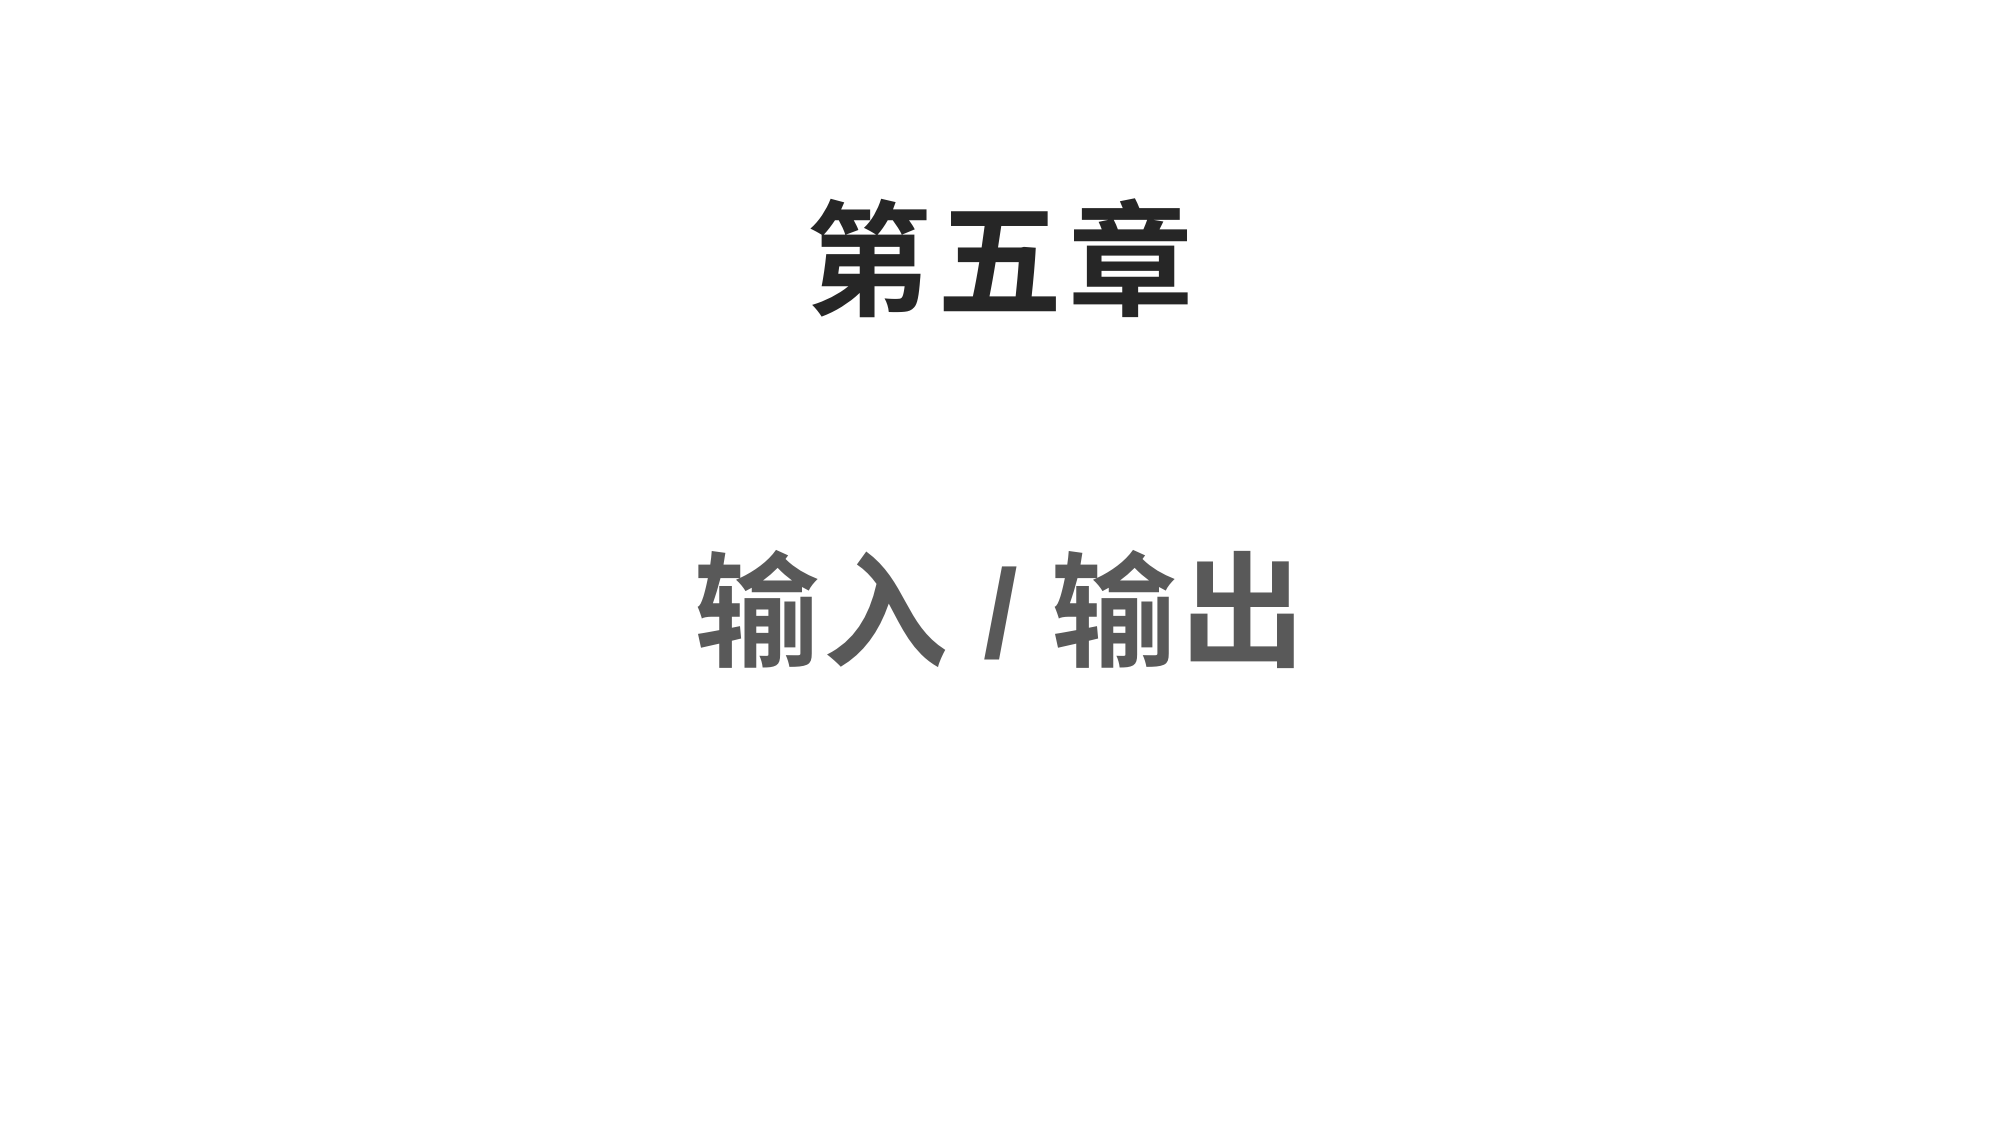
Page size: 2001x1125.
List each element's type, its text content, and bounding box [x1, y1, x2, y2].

subtitle 输入/输出 [196, 338, 1805, 905]
title 第五章 [196, 149, 1804, 338]
